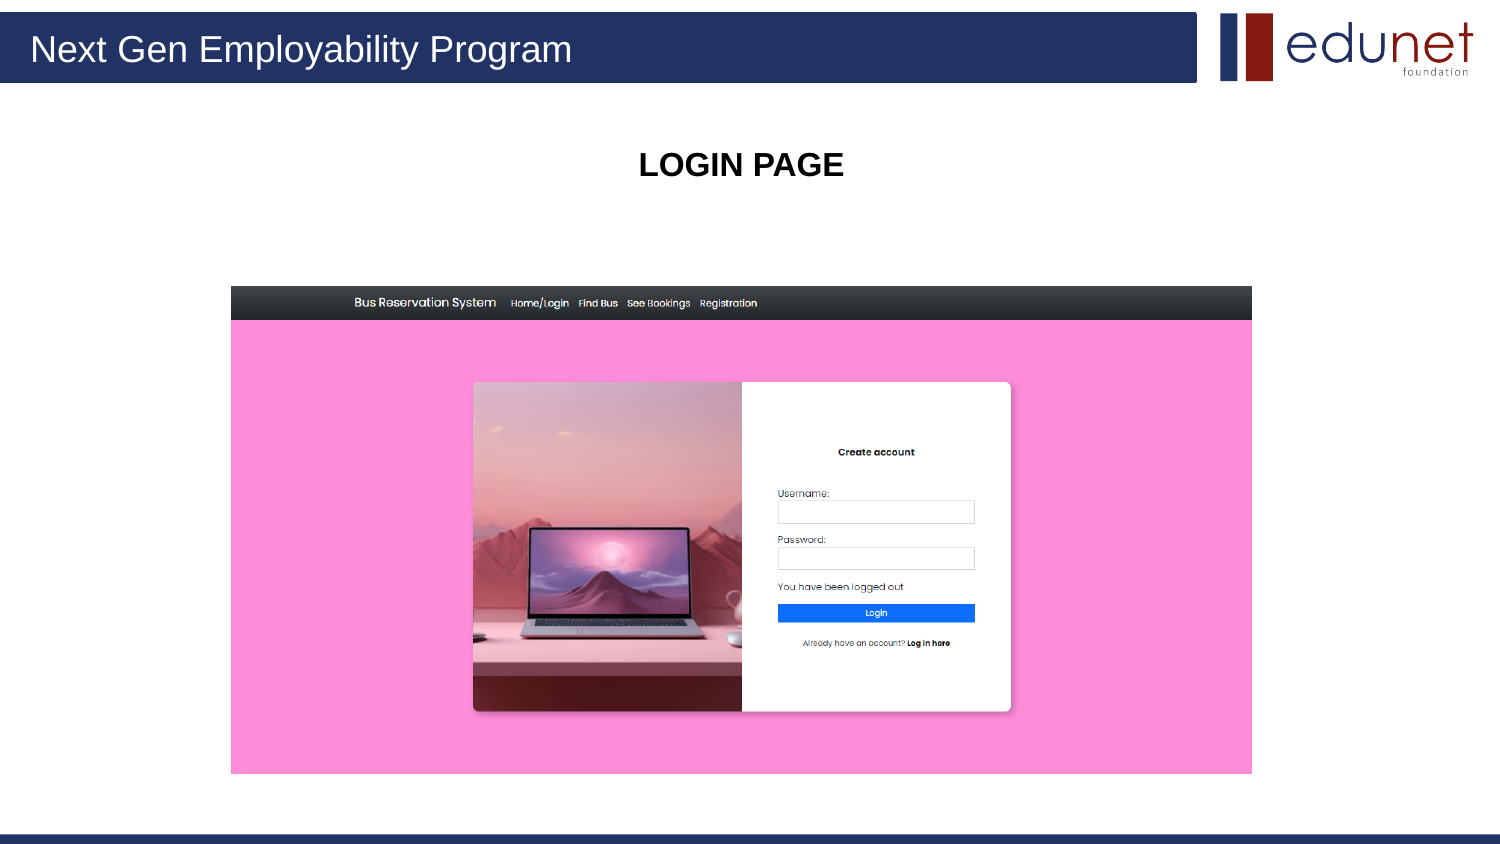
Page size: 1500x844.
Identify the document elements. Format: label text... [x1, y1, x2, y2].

picture [231, 285, 1253, 774]
picture [1279, 14, 1482, 83]
title LOGIN PAGE [17, 123, 1467, 198]
